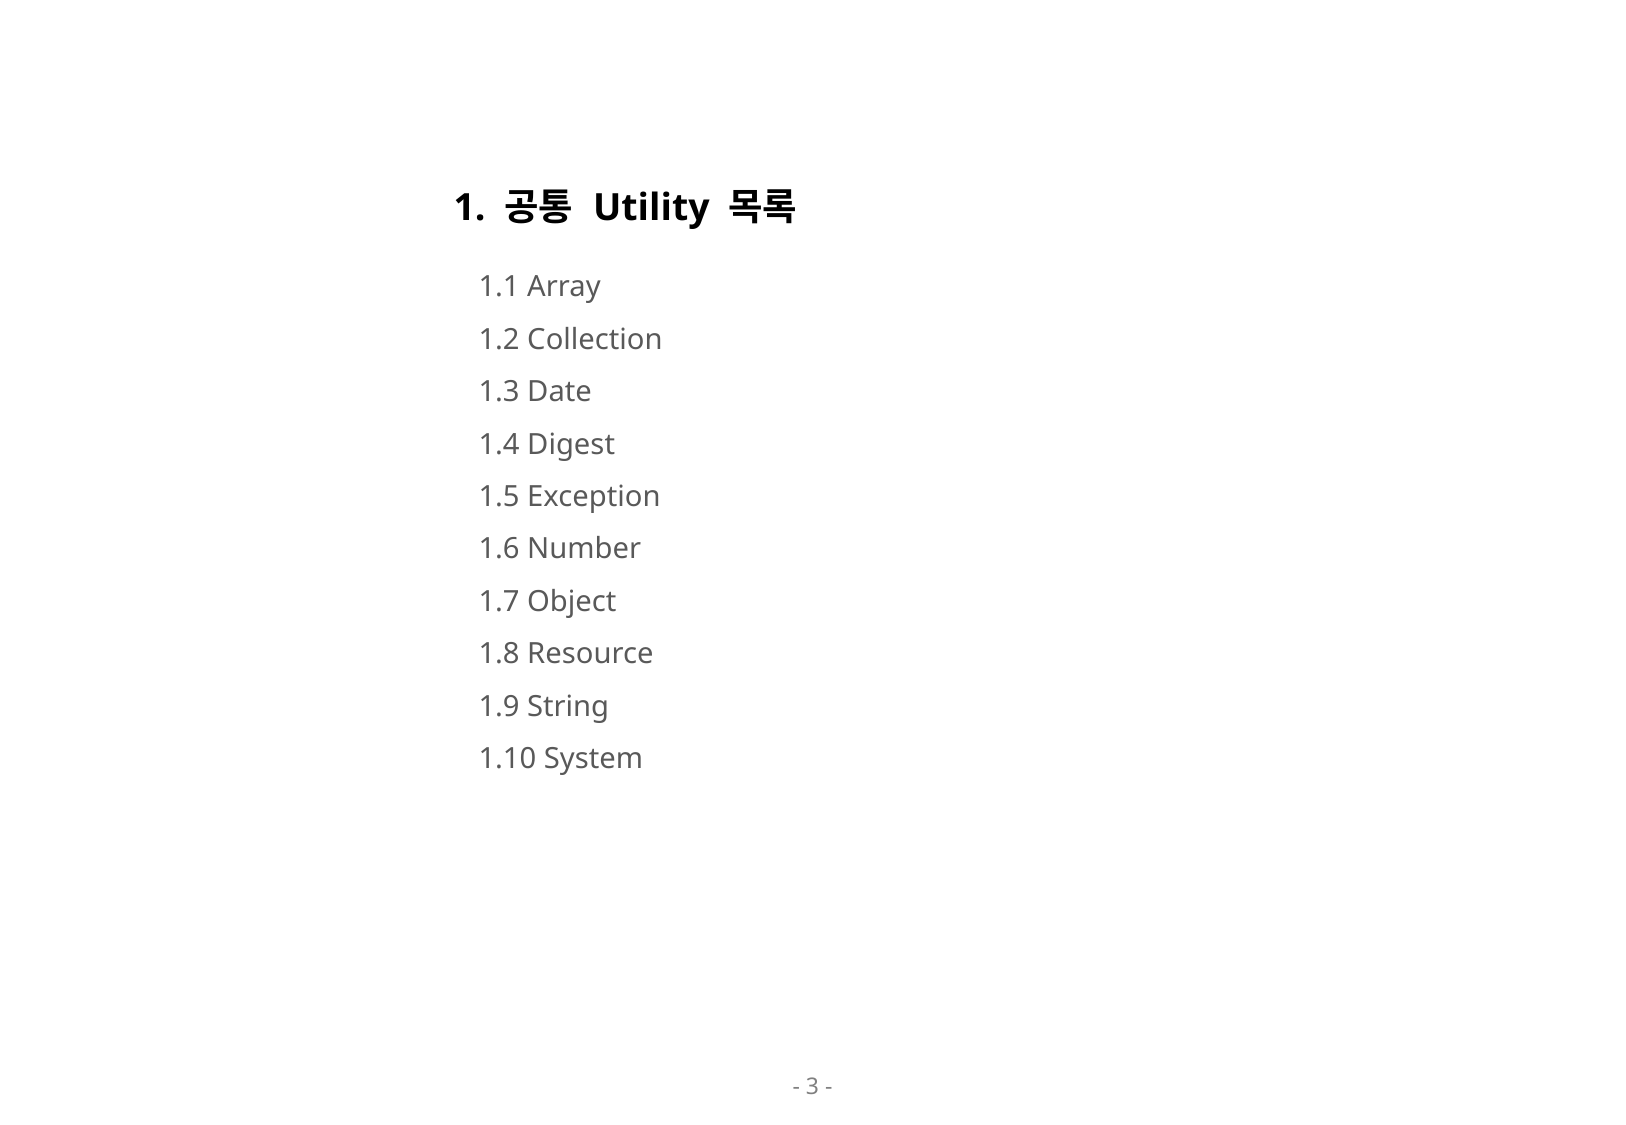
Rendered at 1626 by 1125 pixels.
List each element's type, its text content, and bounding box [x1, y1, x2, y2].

text_box 1.1 Array 1.2 Collection 1.3 Date 1.4 Digest 1.5 Exception 1.6 Number 1.7 Object 1.8 Resource 1.9 String 1.10 System [463, 242, 678, 835]
text_box 1. 공통 Utility 목록 [438, 175, 812, 236]
